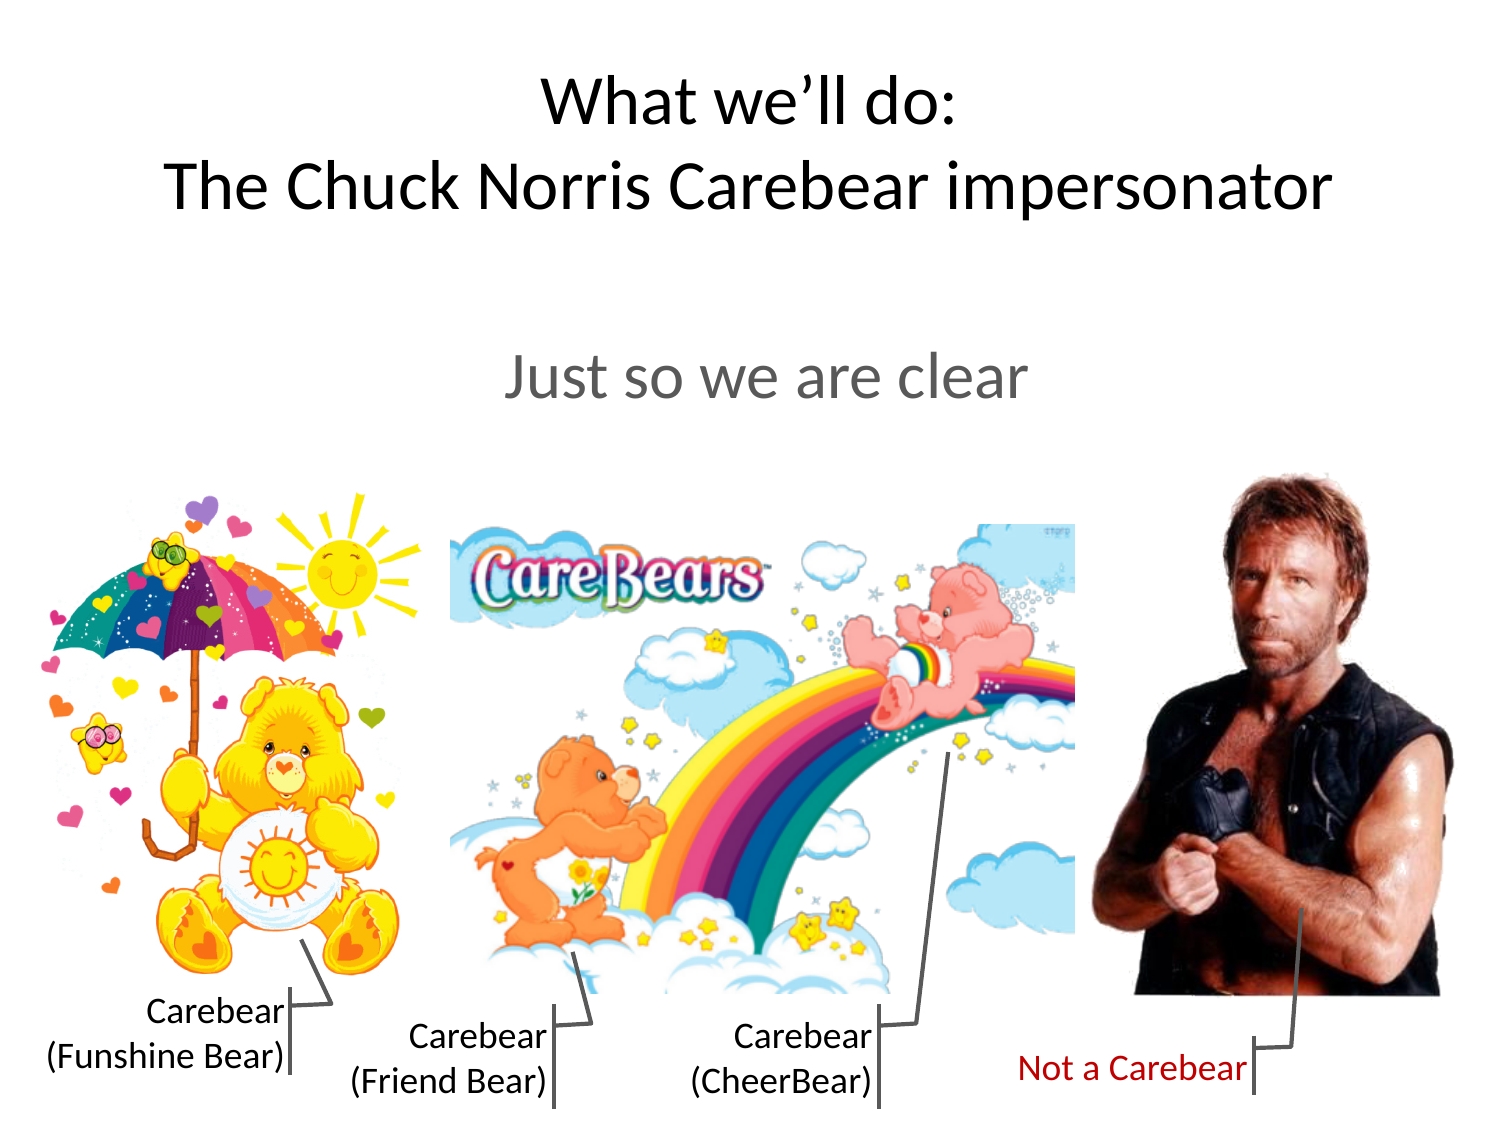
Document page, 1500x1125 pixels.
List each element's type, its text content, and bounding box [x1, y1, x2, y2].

text_box Just so we are clear [490, 324, 1046, 420]
text_box Carebear (CheerBear) [625, 1003, 921, 1109]
text_box Not a Carebear [1000, 1009, 1297, 1095]
text_box Carebear (Funshine Bear) [12, 995, 334, 1075]
title What we’ll do: The Chuck Norris Carebear impersonator [24, 45, 1475, 233]
picture [12, 446, 1476, 1001]
text_box Carebear (Friend Bear) [300, 1003, 594, 1109]
